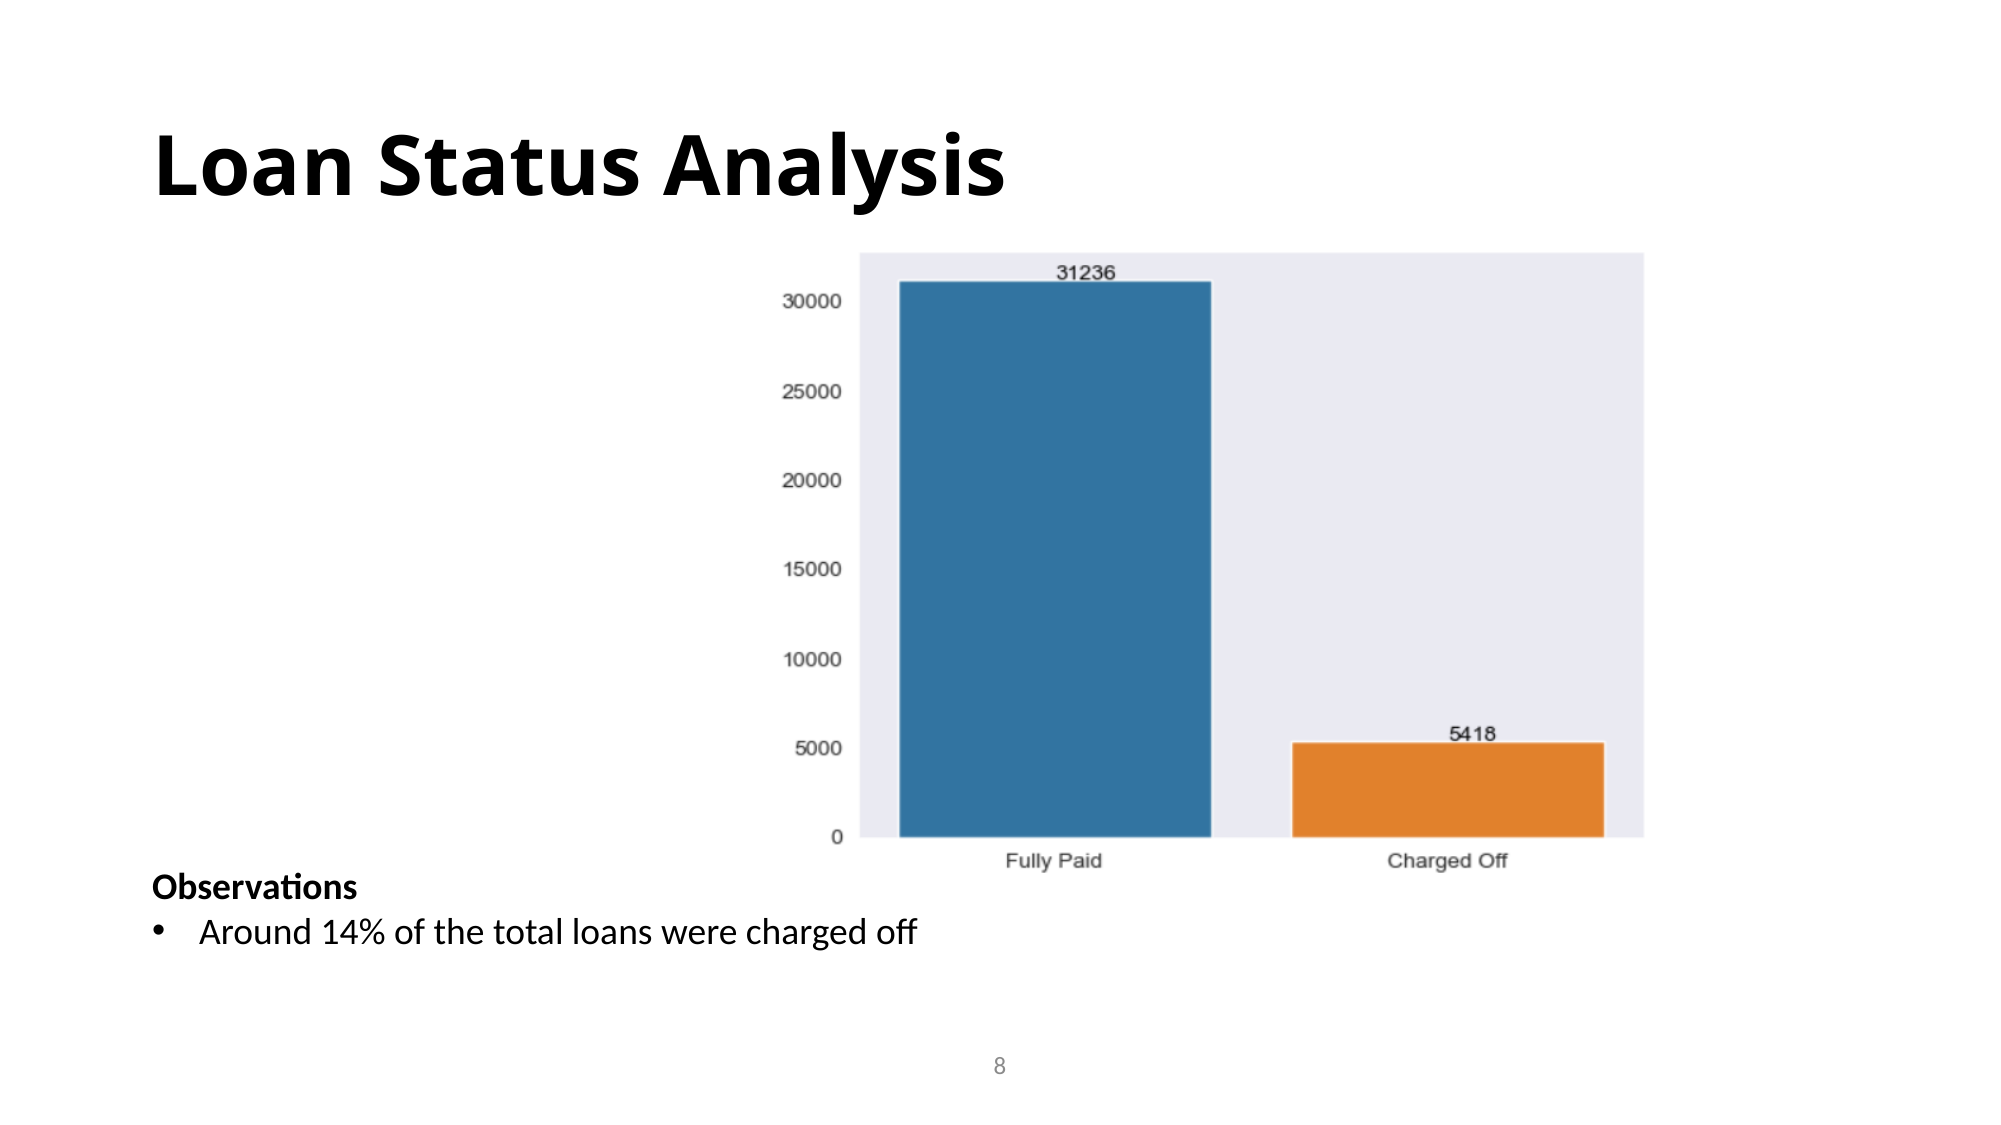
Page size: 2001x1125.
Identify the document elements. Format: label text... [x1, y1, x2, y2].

slide_number 8 [774, 1035, 1225, 1096]
text_box Observations Around 14% of the total loans were charged off [137, 854, 1157, 1005]
title Loan Status Analysis [137, 59, 1863, 278]
picture [755, 231, 1670, 883]
